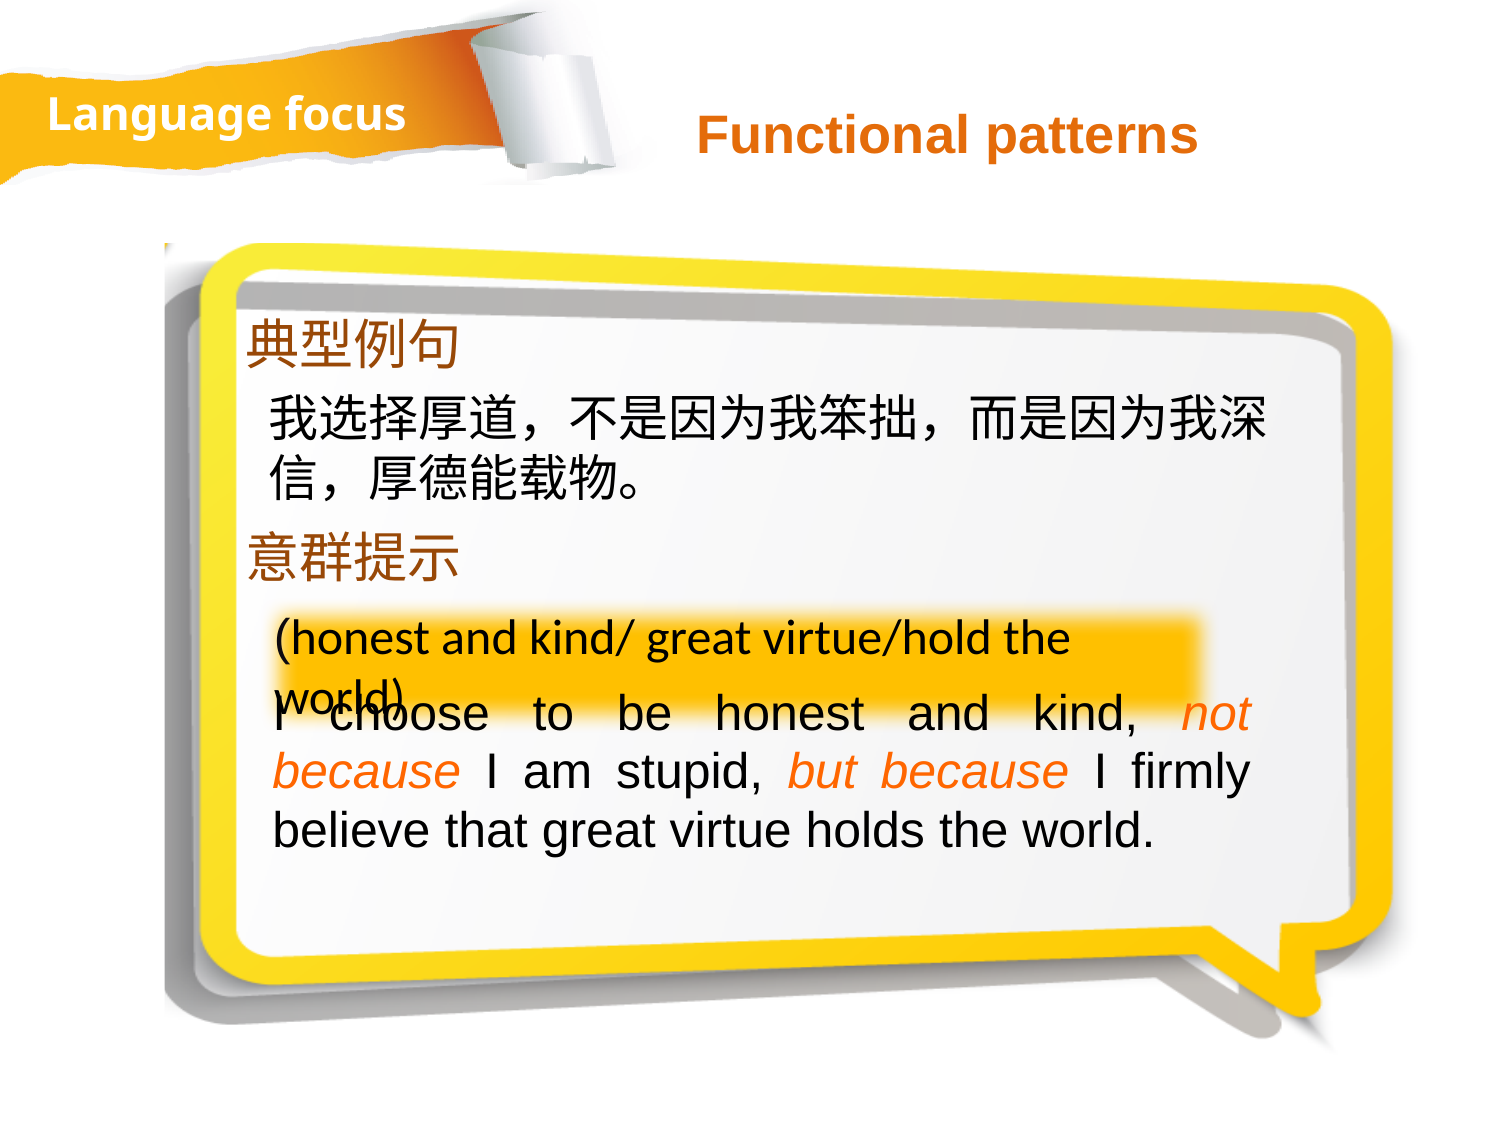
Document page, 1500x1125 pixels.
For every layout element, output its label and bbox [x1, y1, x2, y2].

text_box [0, 0, 1219, 185]
picture [164, 243, 1436, 1055]
